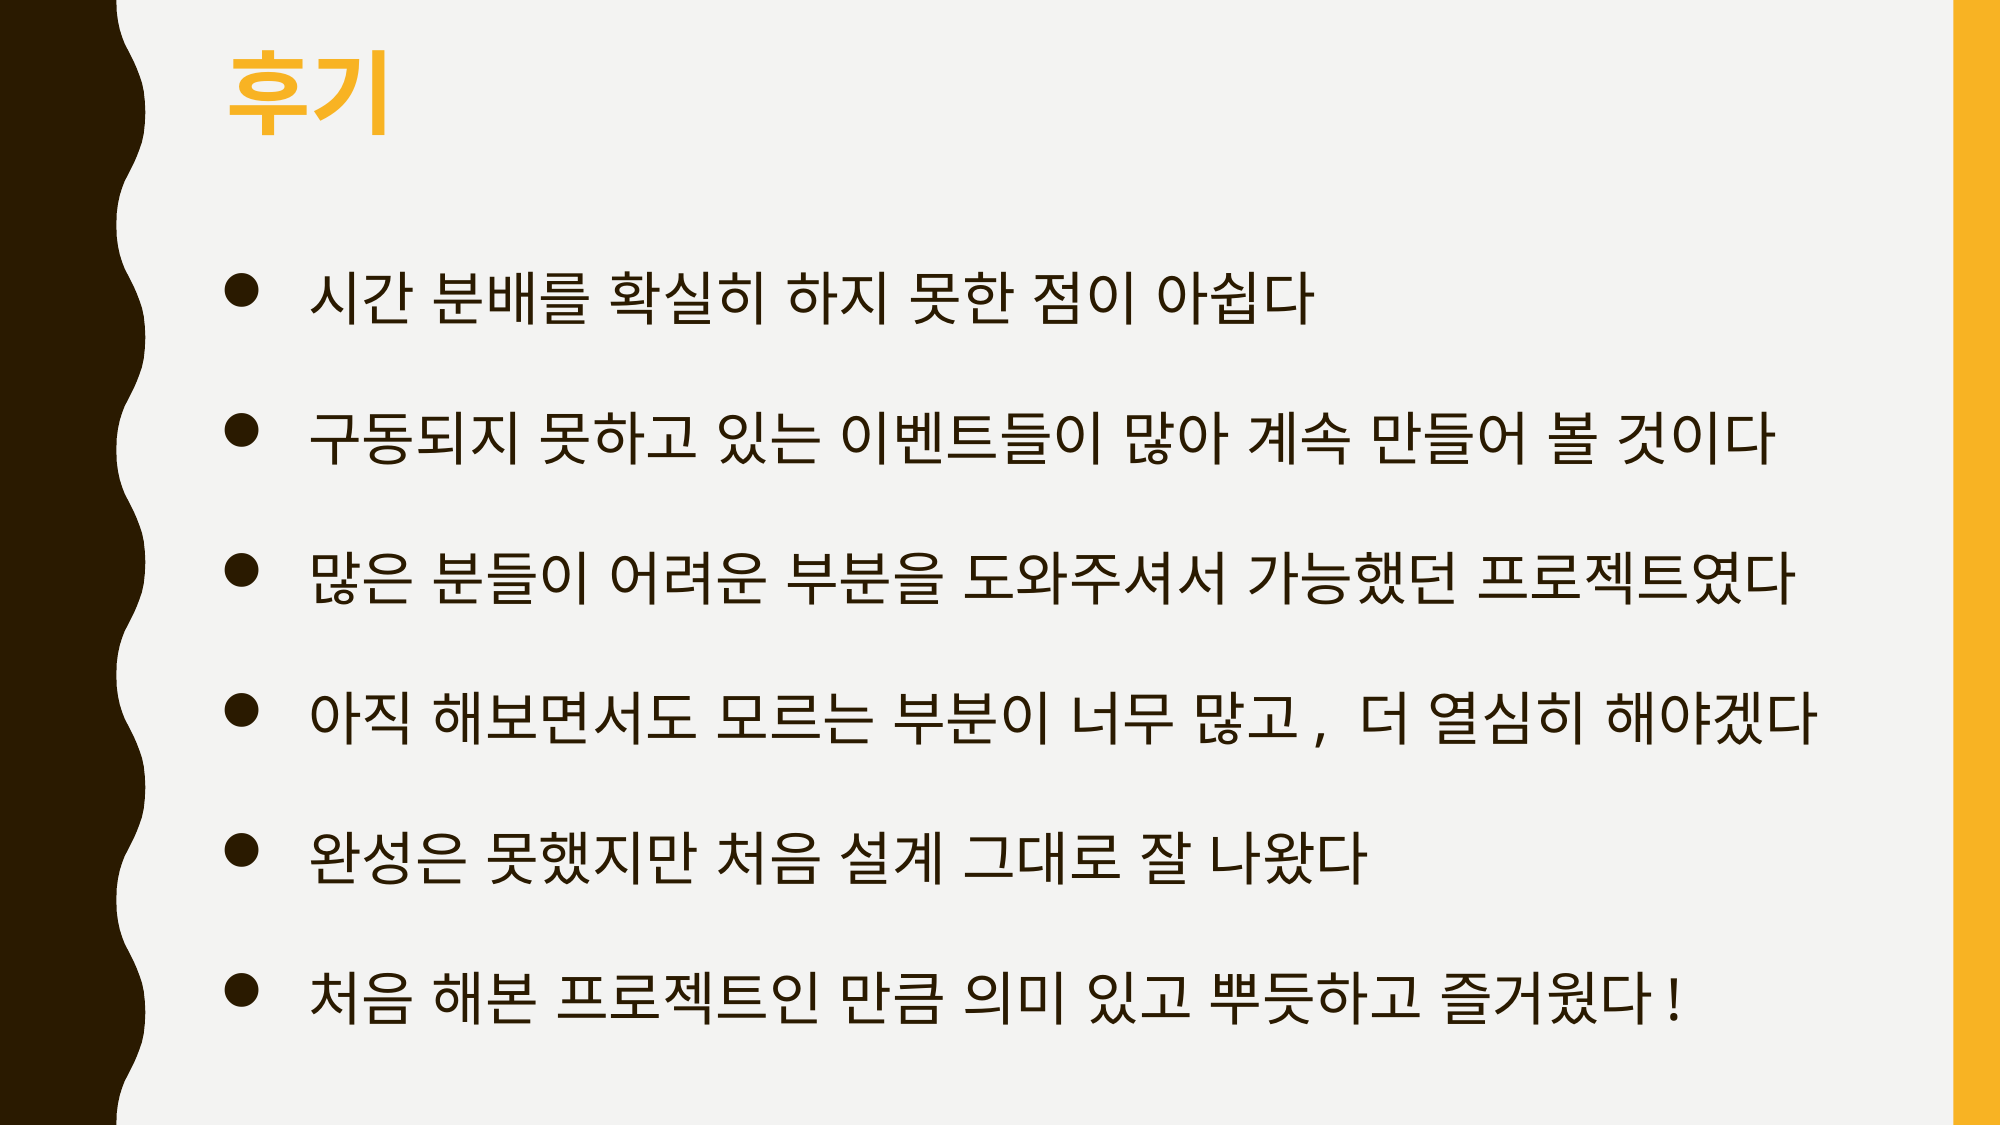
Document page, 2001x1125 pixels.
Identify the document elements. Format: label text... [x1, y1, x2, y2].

text_box 후기 [211, 28, 411, 154]
text_box 시간 분배를 확실히 하지 못한 점이 아쉽다 구동되지 못하고 있는 이벤트들이 많아 계속 만들어 볼 것이다 많은 분들이 어려운 부분을 도와주셔서 가능했던 프로젝트였다 아직 해보면서도 모르는 부분이 너무 많고, 더 열심히 해야겠다 완성은 못했지만 처음 설계 그대로 잘 나왔다 처음 해본 프로젝트인 만큼 의미 있고 뿌듯하고 즐거웠다! [205, 185, 1952, 1040]
